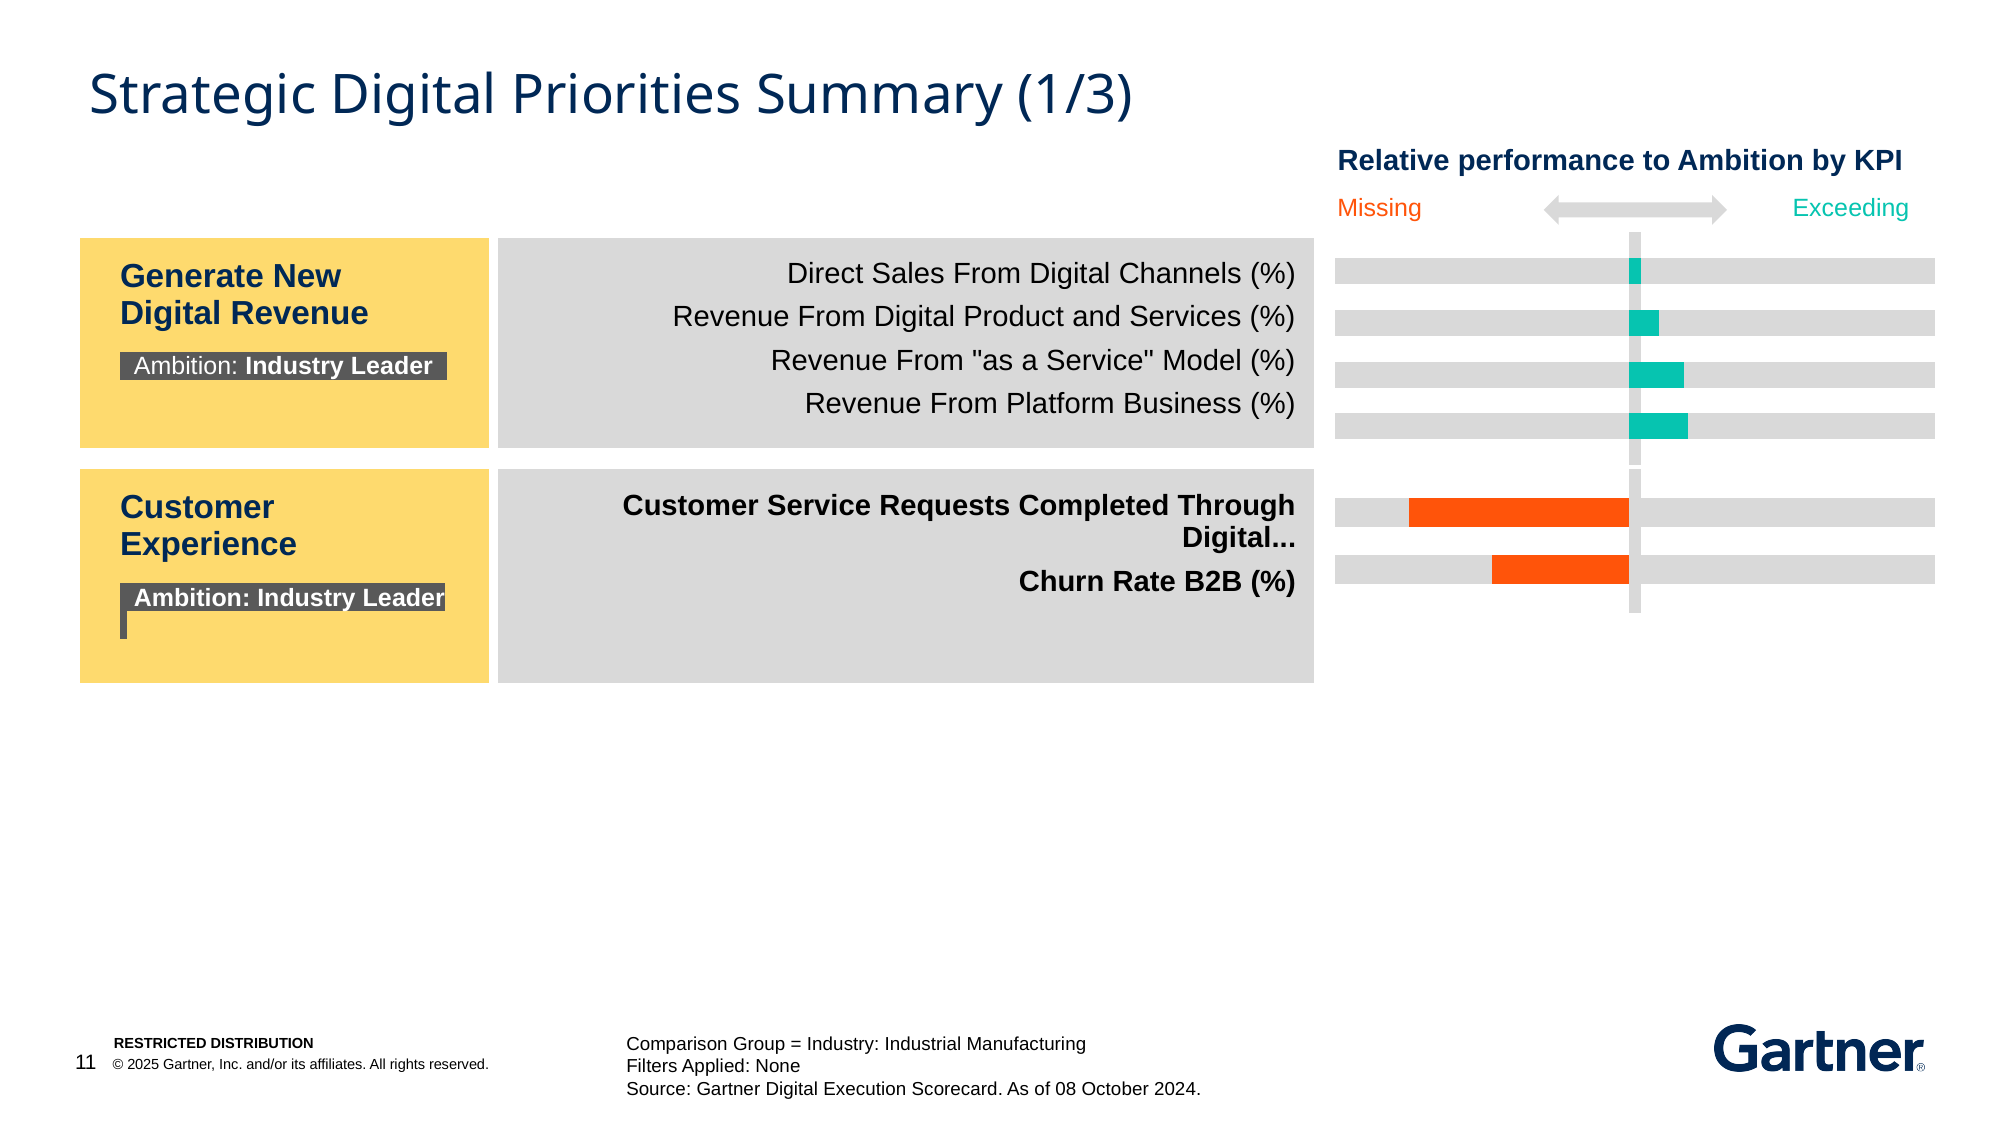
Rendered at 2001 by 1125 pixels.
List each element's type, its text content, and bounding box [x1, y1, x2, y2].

text_box Comparison Group = Industry: Industrial Manufacturing Filters Applied: None Source: Gartner Digital Execution Scorecard. As of 08 October 2024. [626, 1024, 1740, 1107]
text_box Strategic Digital Priorities Summary (1/3) [74, 59, 1925, 134]
picture [1740, 1024, 1925, 1072]
table_header Generate New Digital Revenue Ambition: Industry Leader . [80, 238, 489, 448]
table_cell Customer Experience Ambition: Industry Leader . [80, 469, 489, 683]
table_cell Customer Service Requests Completed Through Digital... Churn Rate B2B (%) [498, 469, 1314, 683]
text_box Relative performance to Ambition by KPI [1322, 132, 1949, 185]
text_box [1542, 192, 1729, 226]
table_header Direct Sales From Digital Channels (%) Revenue From Digital Product and Services (%) Revenue From "as a Service" Model (%) Revenue From Platform Business (%) [498, 238, 1314, 448]
text_box Exceeding [1724, 183, 1925, 226]
text_box Missing [1322, 183, 1469, 226]
chart [1322, 226, 1948, 675]
